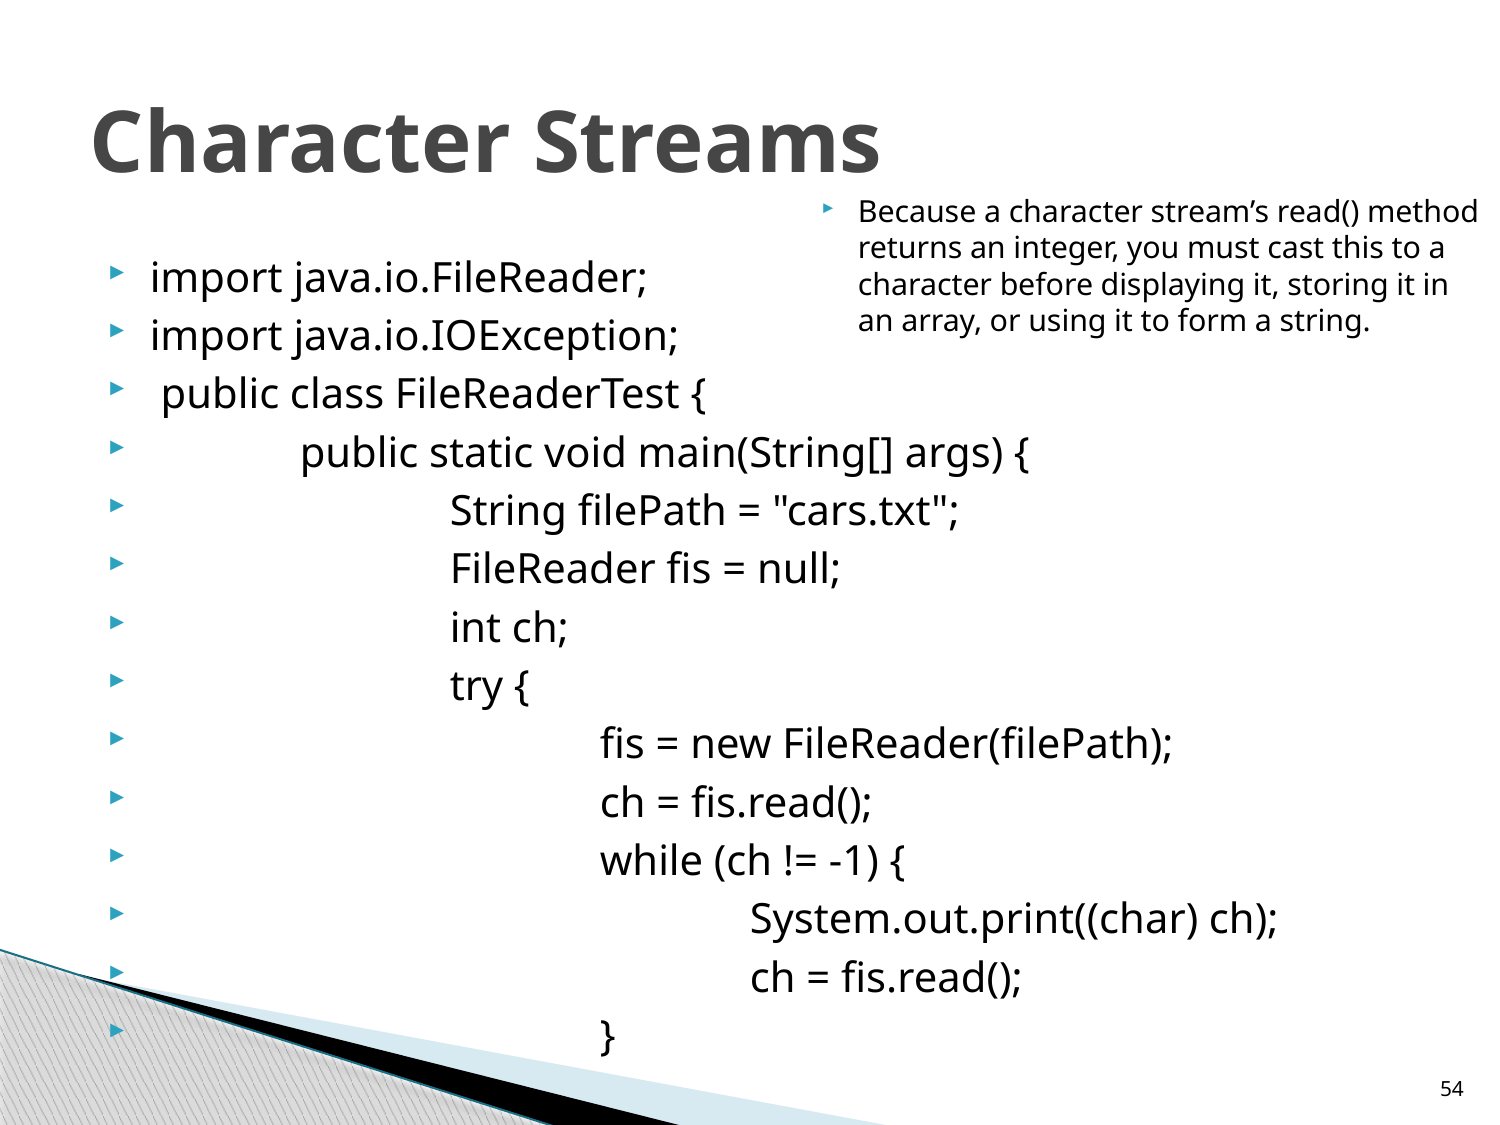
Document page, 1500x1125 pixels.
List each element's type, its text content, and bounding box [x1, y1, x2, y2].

title Character Streams [75, 45, 1425, 233]
list import java.io.FileReader; import java.io.IOException; public class FileReaderTest { public static void main(String[] args) { String filePath = "cars.txt"; FileReader fis = null; int ch; try { fis = new FileReader(filePath); ch = fis.read(); while (ch != -1) { System.out.print((char) ch); ch = fis.read(); } [75, 242, 1425, 1110]
slide_number 54 [1418, 1051, 1479, 1112]
list Because a character stream’s read() method returns an integer, you must cast this to a character before displaying it, storing it in an array, or using it to form a string. [791, 184, 1500, 374]
